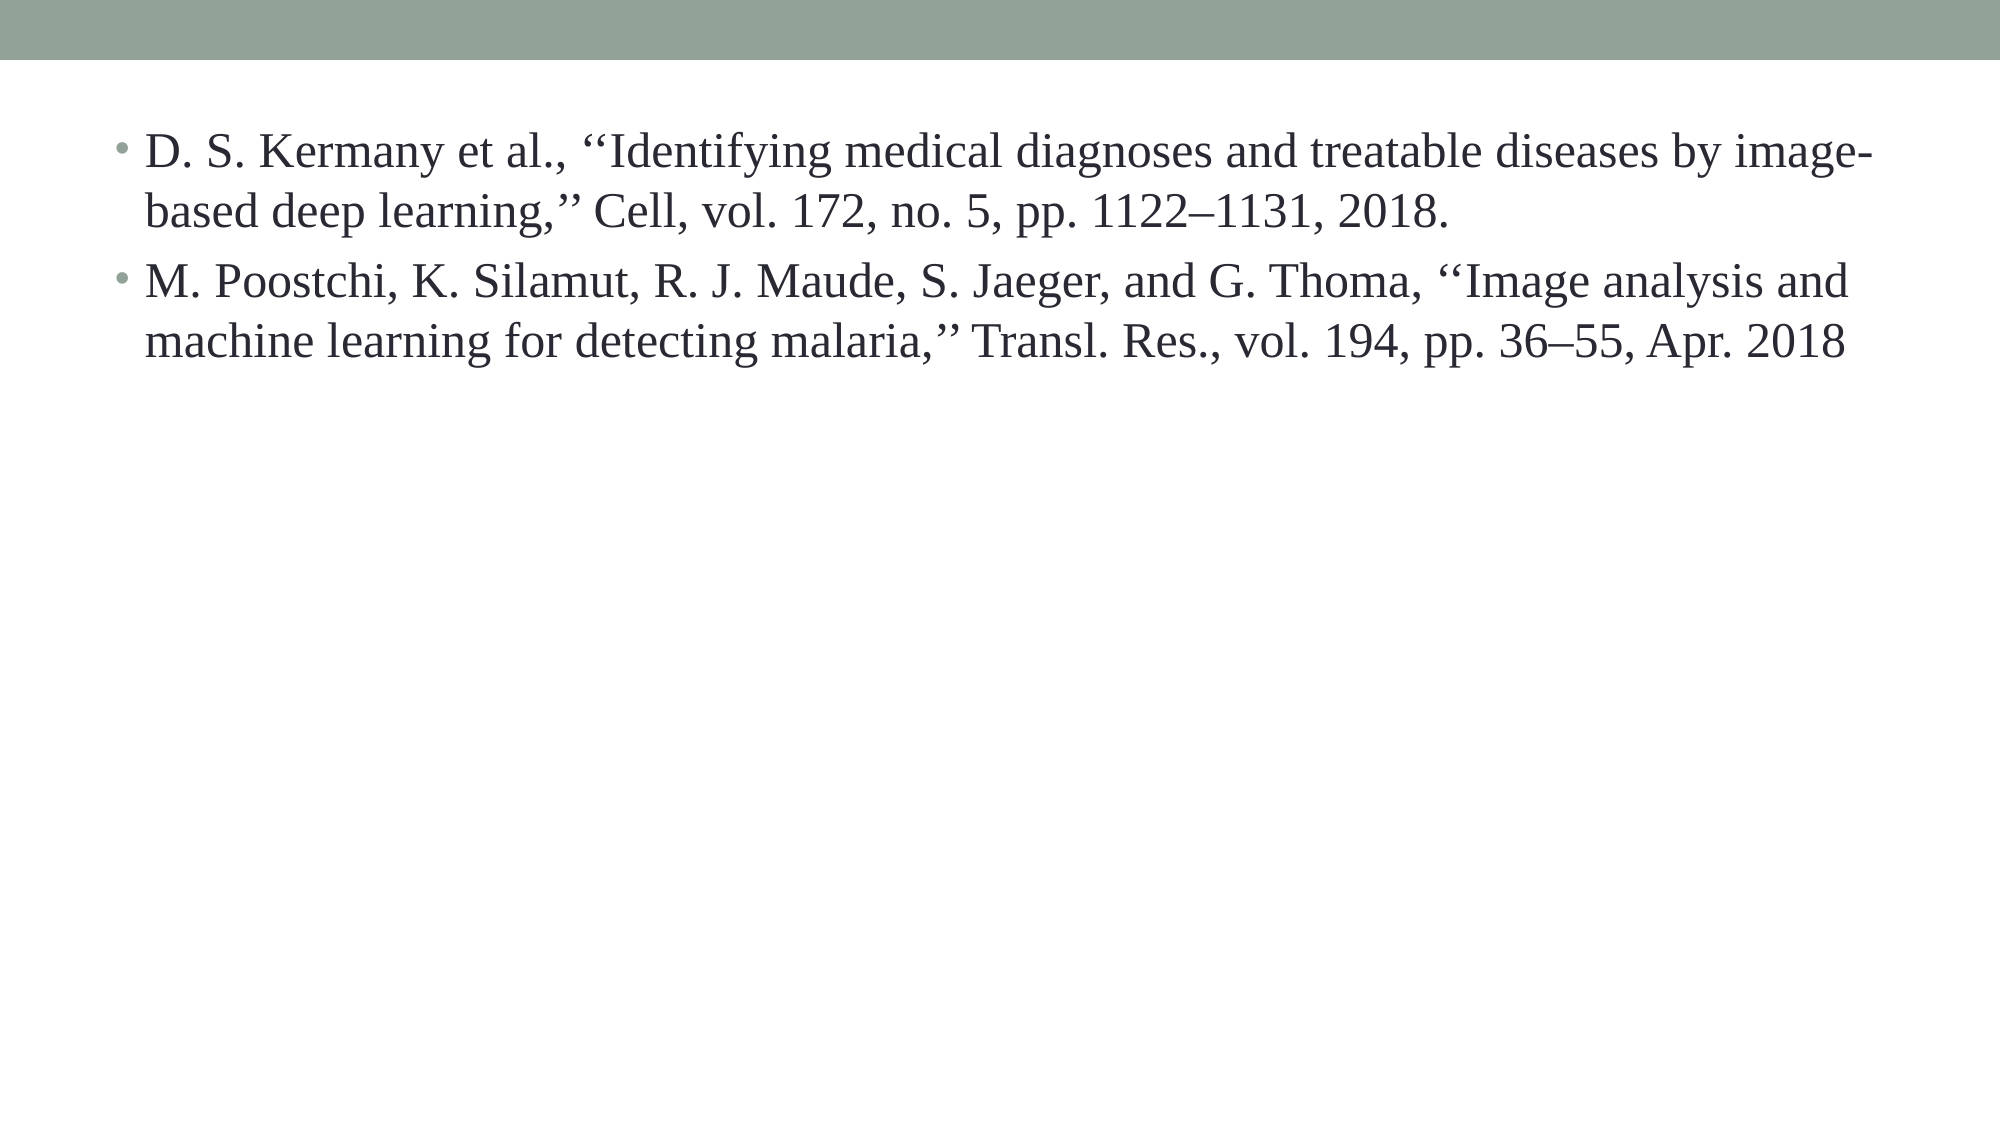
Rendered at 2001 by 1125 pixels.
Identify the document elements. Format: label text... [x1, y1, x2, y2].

list D. S. Kermany et al., ‘‘Identifying medical diagnoses and treatable diseases by image-based deep learning,’’ Cell, vol. 172, no. 5, pp. 1122–1131, 2018. M. Poostchi, K. Silamut, R. J. Maude, S. Jaeger, and G. Thoma, ‘‘Image analysis and machine learning for detecting malaria,’’ Transl. Res., vol. 194, pp. 36–55, Apr. 2018 [99, 110, 1900, 1063]
